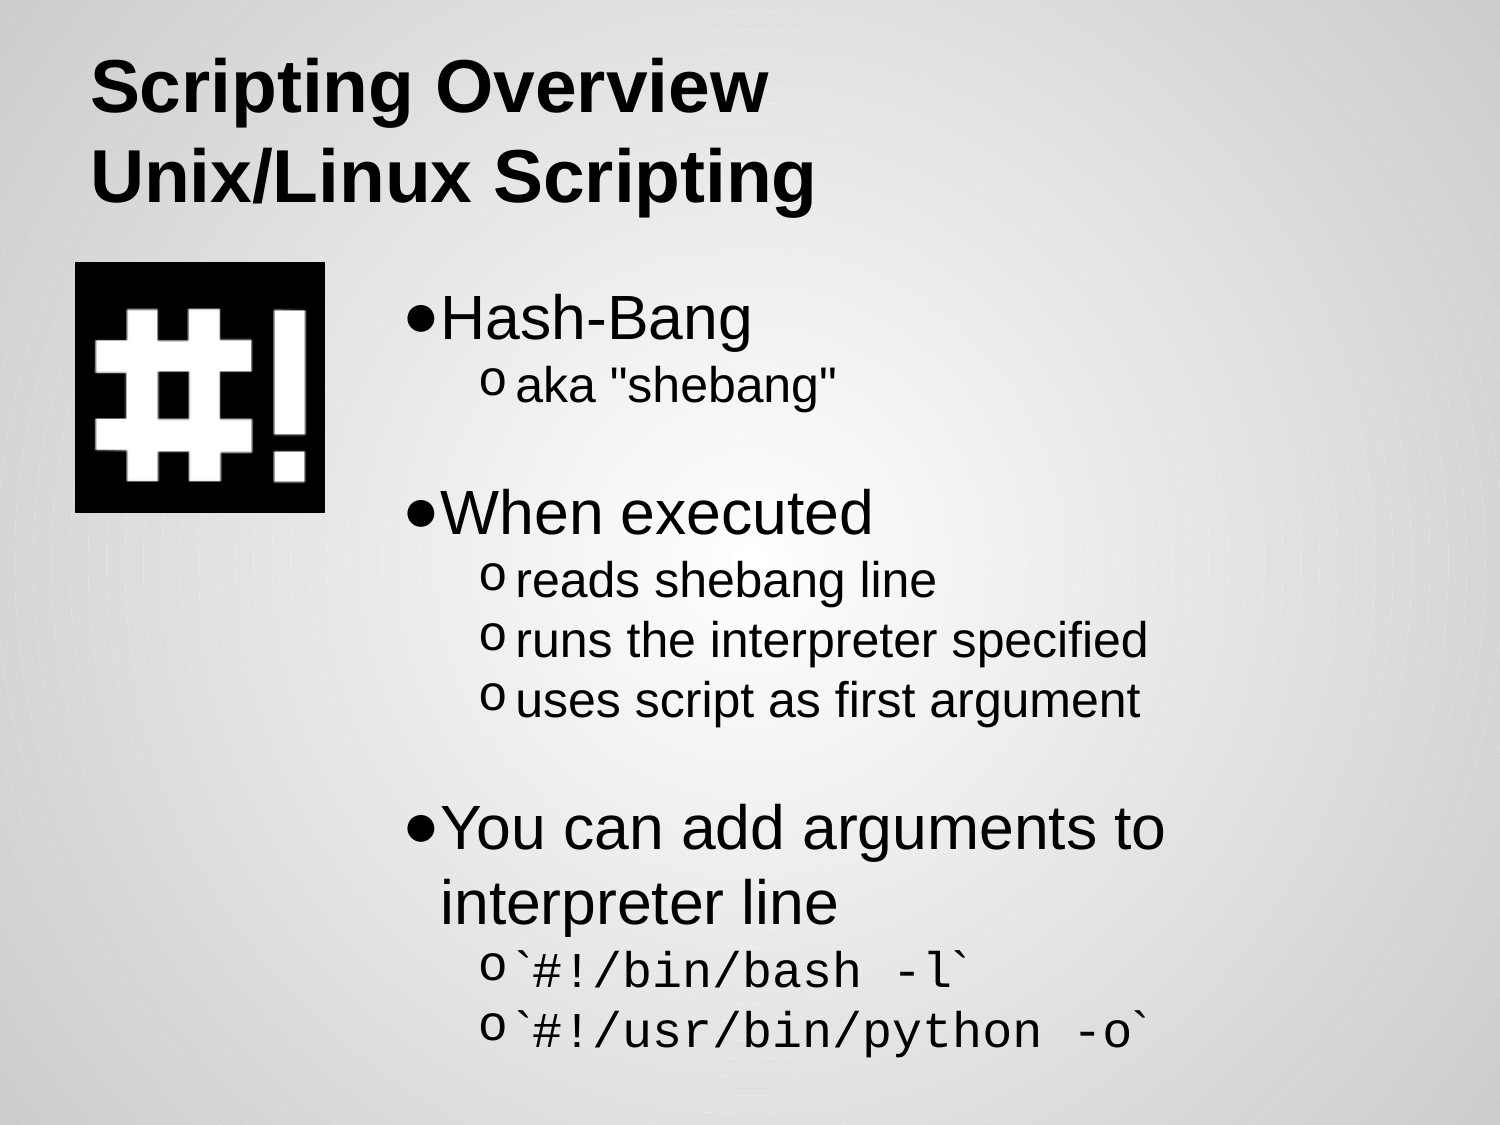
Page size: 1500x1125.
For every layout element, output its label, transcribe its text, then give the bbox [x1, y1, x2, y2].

list Hash-Bang aka "shebang" When executed reads shebang line runs the interpreter specified uses script as first argument You can add arguments to interpreter line `#!/bin/bash -l` `#!/usr/bin/python -o` [350, 262, 1425, 1078]
picture [74, 262, 326, 513]
title Scripting Overview Unix/Linux Scripting [75, 45, 1425, 233]
